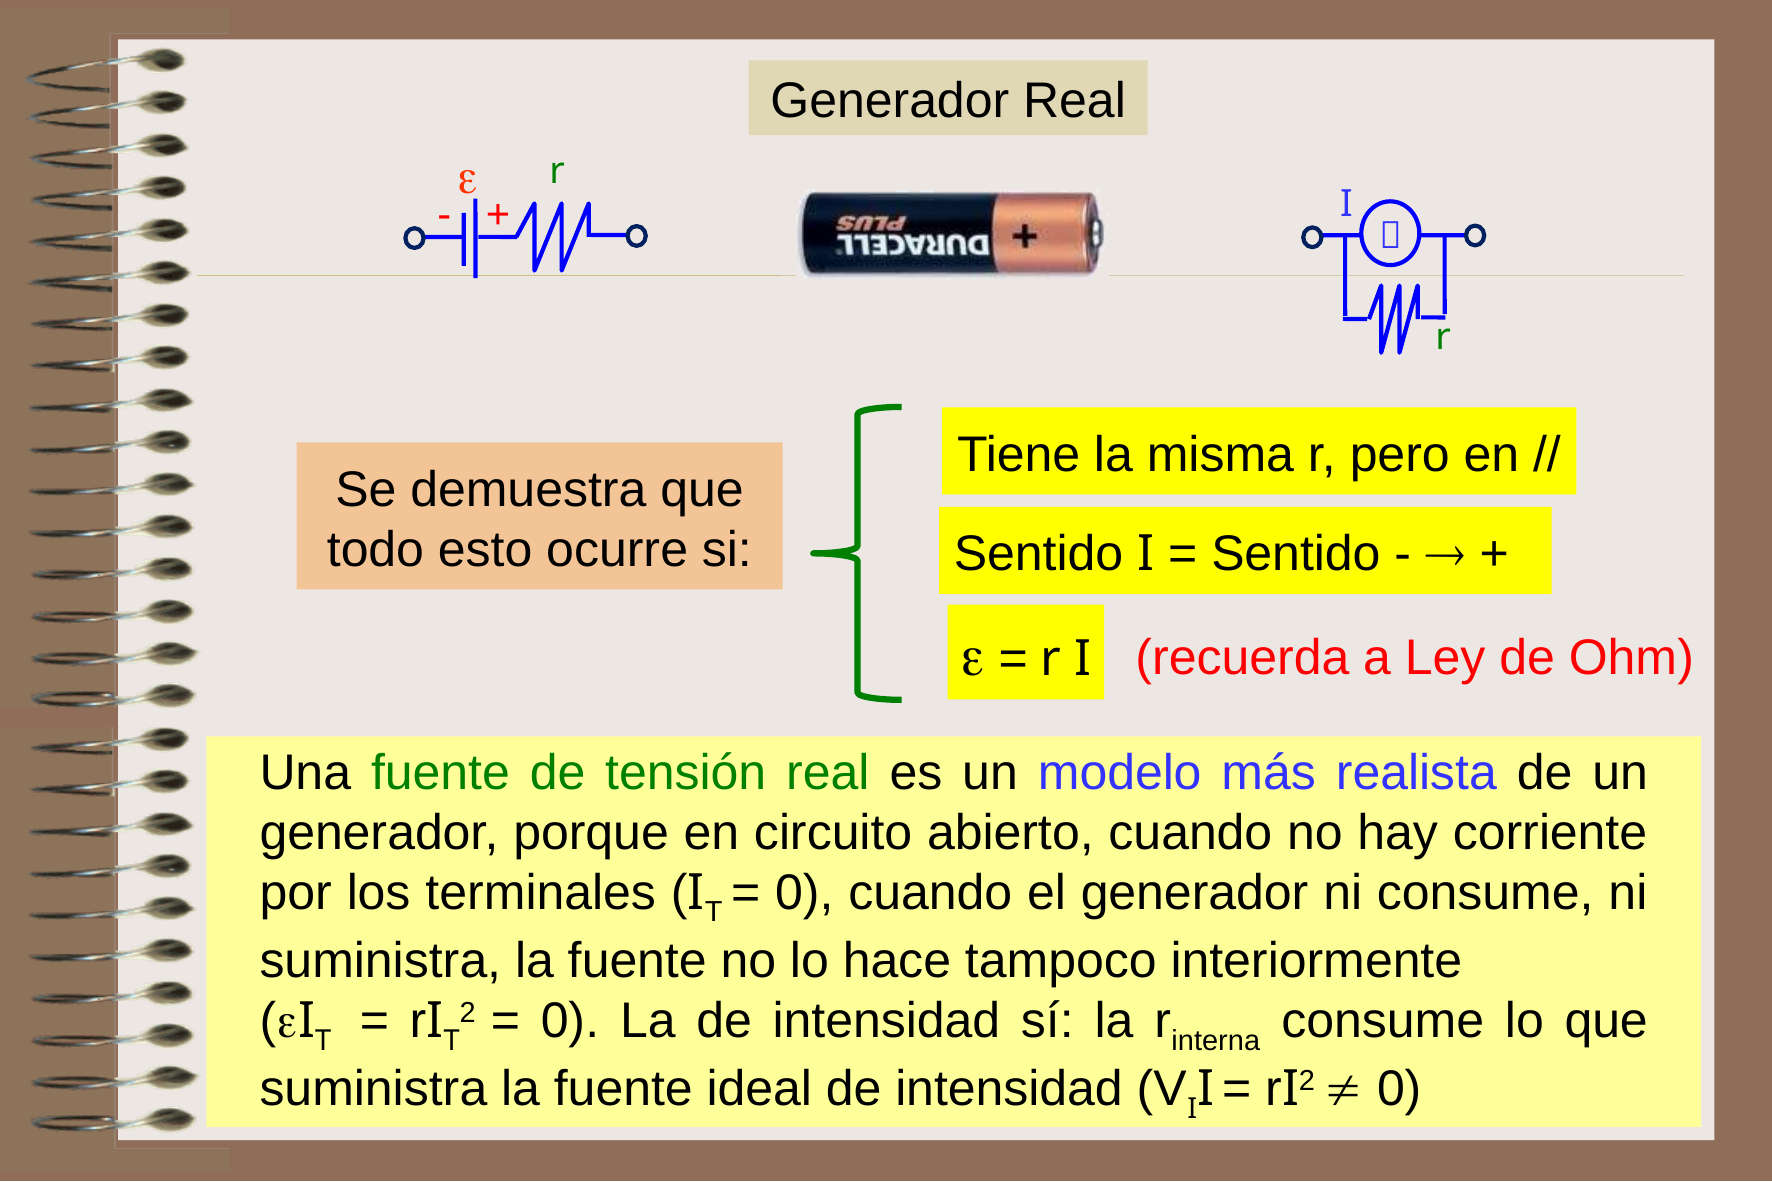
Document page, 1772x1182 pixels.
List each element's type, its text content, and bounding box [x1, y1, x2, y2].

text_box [405, 136, 646, 279]
text_box Generador Real [748, 60, 1148, 136]
text_box [813, 406, 902, 700]
text_box Una fuente de tensión real es un modelo más realista de un generador, porque en circuito abierto, cuando no hay corriente por los terminales (IT = 0), cuando el generador ni consume, ni suministra, la fuente no lo hace tampoco interiormente (IT = rIT2 = 0). La de intensidad sí: la rinterna consume lo que suministra la fuente ideal de intensidad (VII = rI2  0) [206, 736, 1702, 1127]
text_box Tiene la misma r, pero en // [942, 407, 1577, 495]
text_box Sentido I = Sentido -  + [939, 506, 1552, 594]
picture [0, 8, 229, 708]
picture [0, 727, 229, 1171]
text_box Se demuestra que todo esto ocurre si: [296, 442, 783, 590]
picture [796, 185, 1110, 284]
text_box (recuerda a Ley de Ohm) [1120, 616, 1710, 692]
text_box  = r I [947, 604, 1105, 700]
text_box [1302, 172, 1485, 364]
